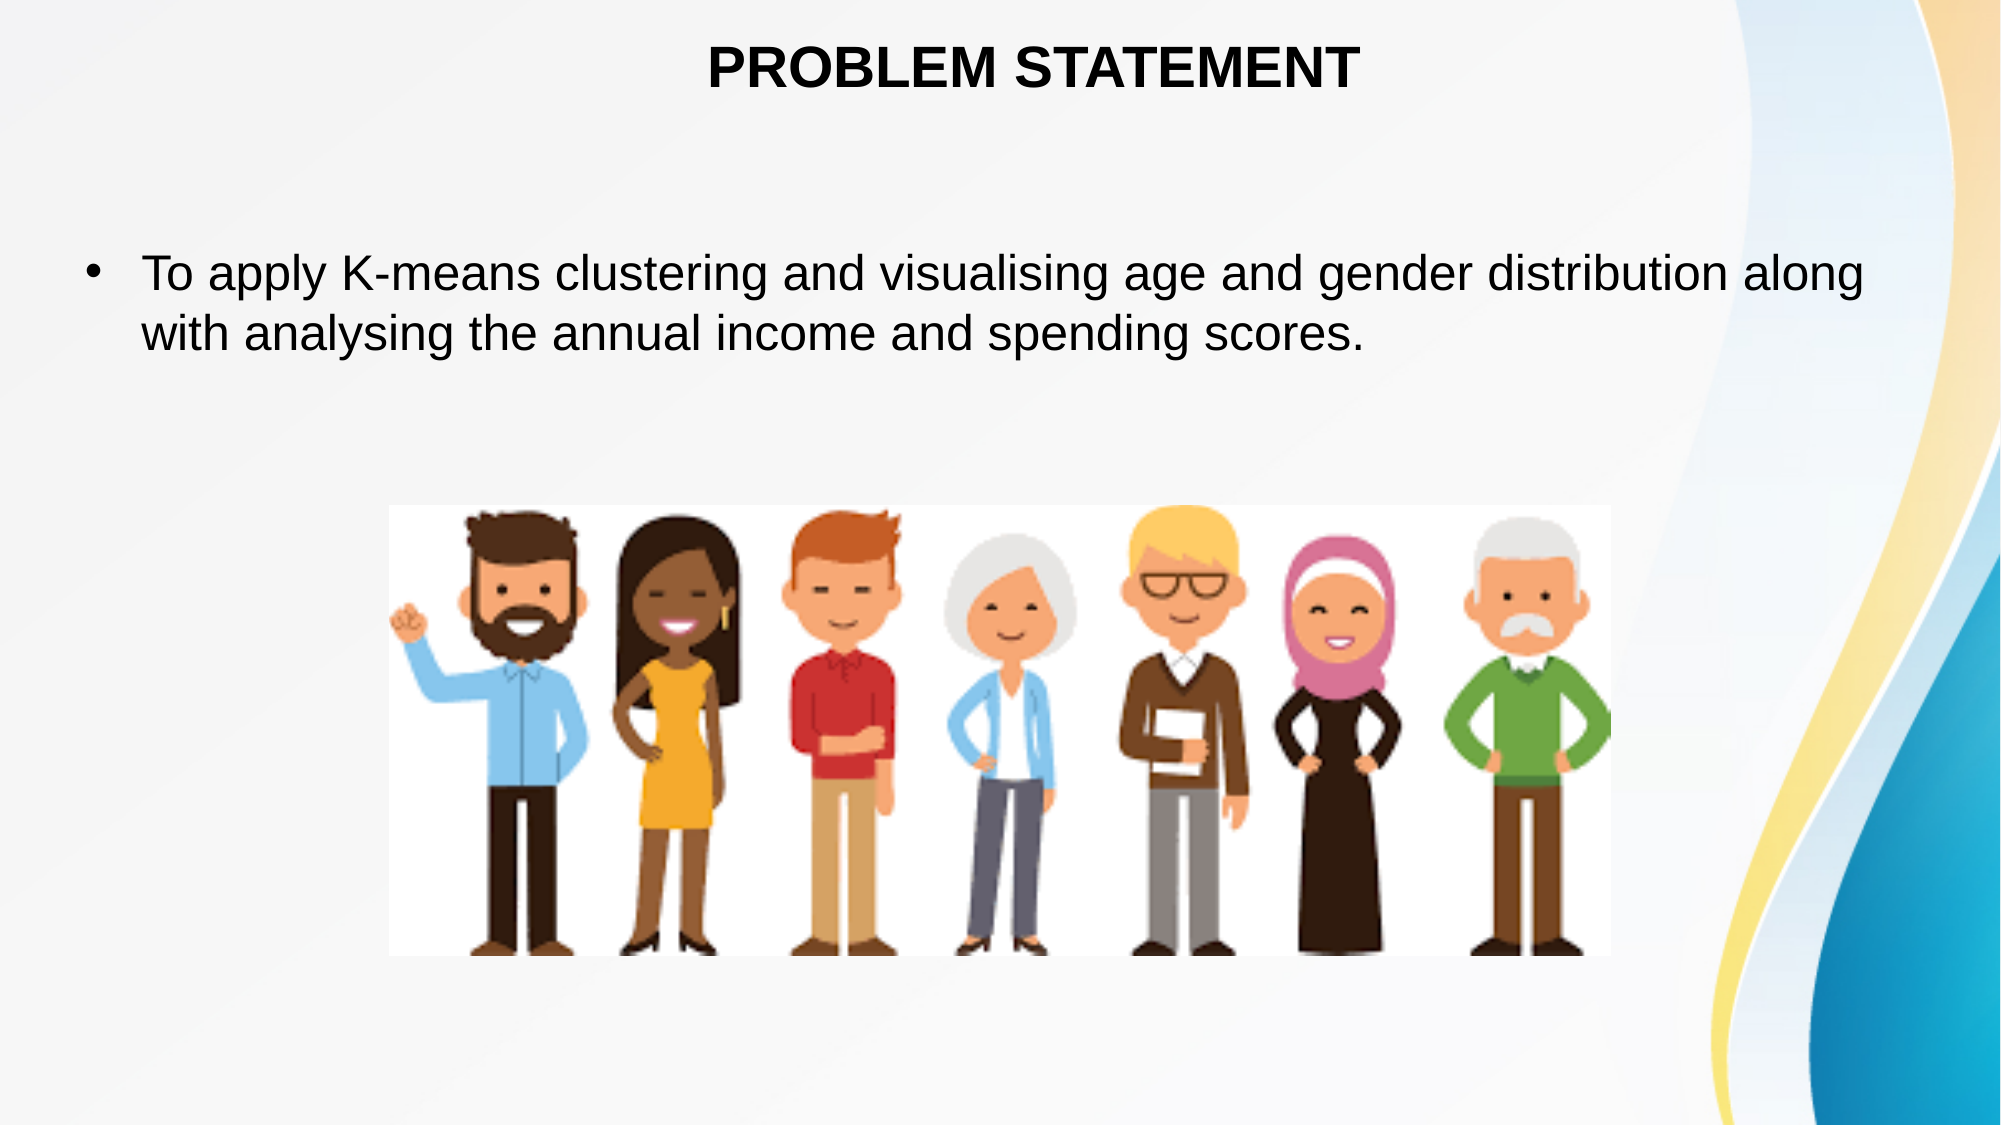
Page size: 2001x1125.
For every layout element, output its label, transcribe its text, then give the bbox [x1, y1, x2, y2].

text_box To apply K-means clustering and visualising age and gender distribution along with analysing the annual income and spending scores. [70, 233, 1964, 368]
picture [0, 0, 2001, 1125]
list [389, 505, 1611, 956]
text_box PROBLEM STATEMENT [252, 22, 1816, 107]
